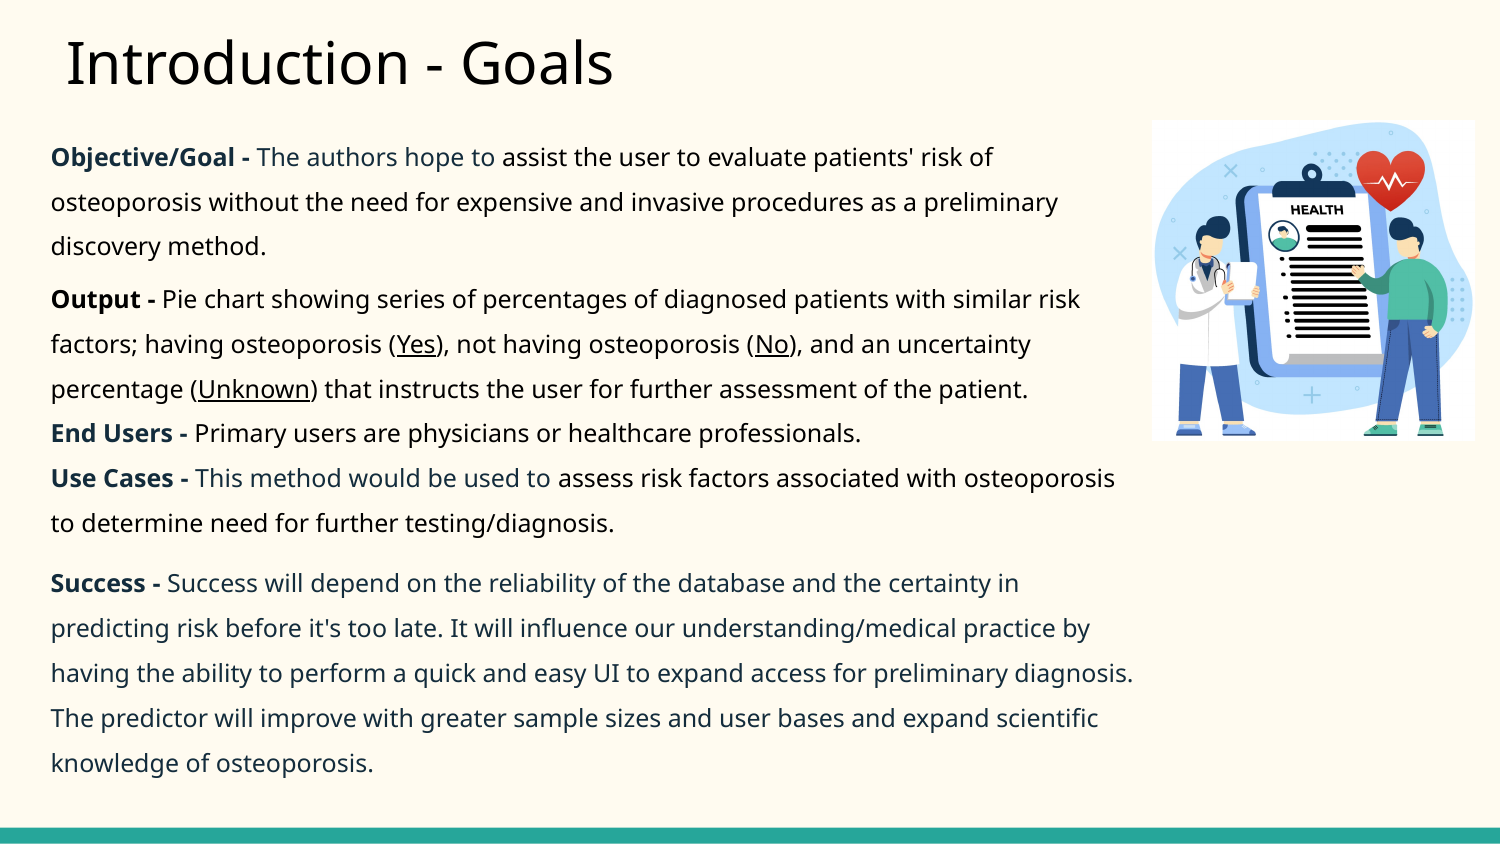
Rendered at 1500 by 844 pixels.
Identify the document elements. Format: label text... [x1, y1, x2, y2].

list Objective/Goal - The authors hope to assist the user to evaluate patients' risk of osteoporosis without the need for expensive and invasive procedures as a preliminary discovery method. Output - Pie chart showing series of percentages of diagnosed patients with similar risk factors; having osteoporosis (Yes), not having osteoporosis (No), and an uncertainty percentage (Unknown) that instructs the user for further assessment of the patient. End Users - Primary users are physicians or healthcare professionals. Use Cases - This method would be used to assess risk factors associated with osteoporosis to determine need for further testing/diagnosis. Success - Success will depend on the reliability of the database and the certainty in predicting risk before it's too late. It will influence our understanding/medical practice by having the ability to perform a quick and easy UI to expand access for preliminary diagnosis. The predictor will improve with greater sample sizes and user bases and expand scientific knowledge of osteoporosis. [35, 111, 1152, 764]
picture [1151, 120, 1476, 441]
title Introduction - Goals [51, 10, 1449, 112]
